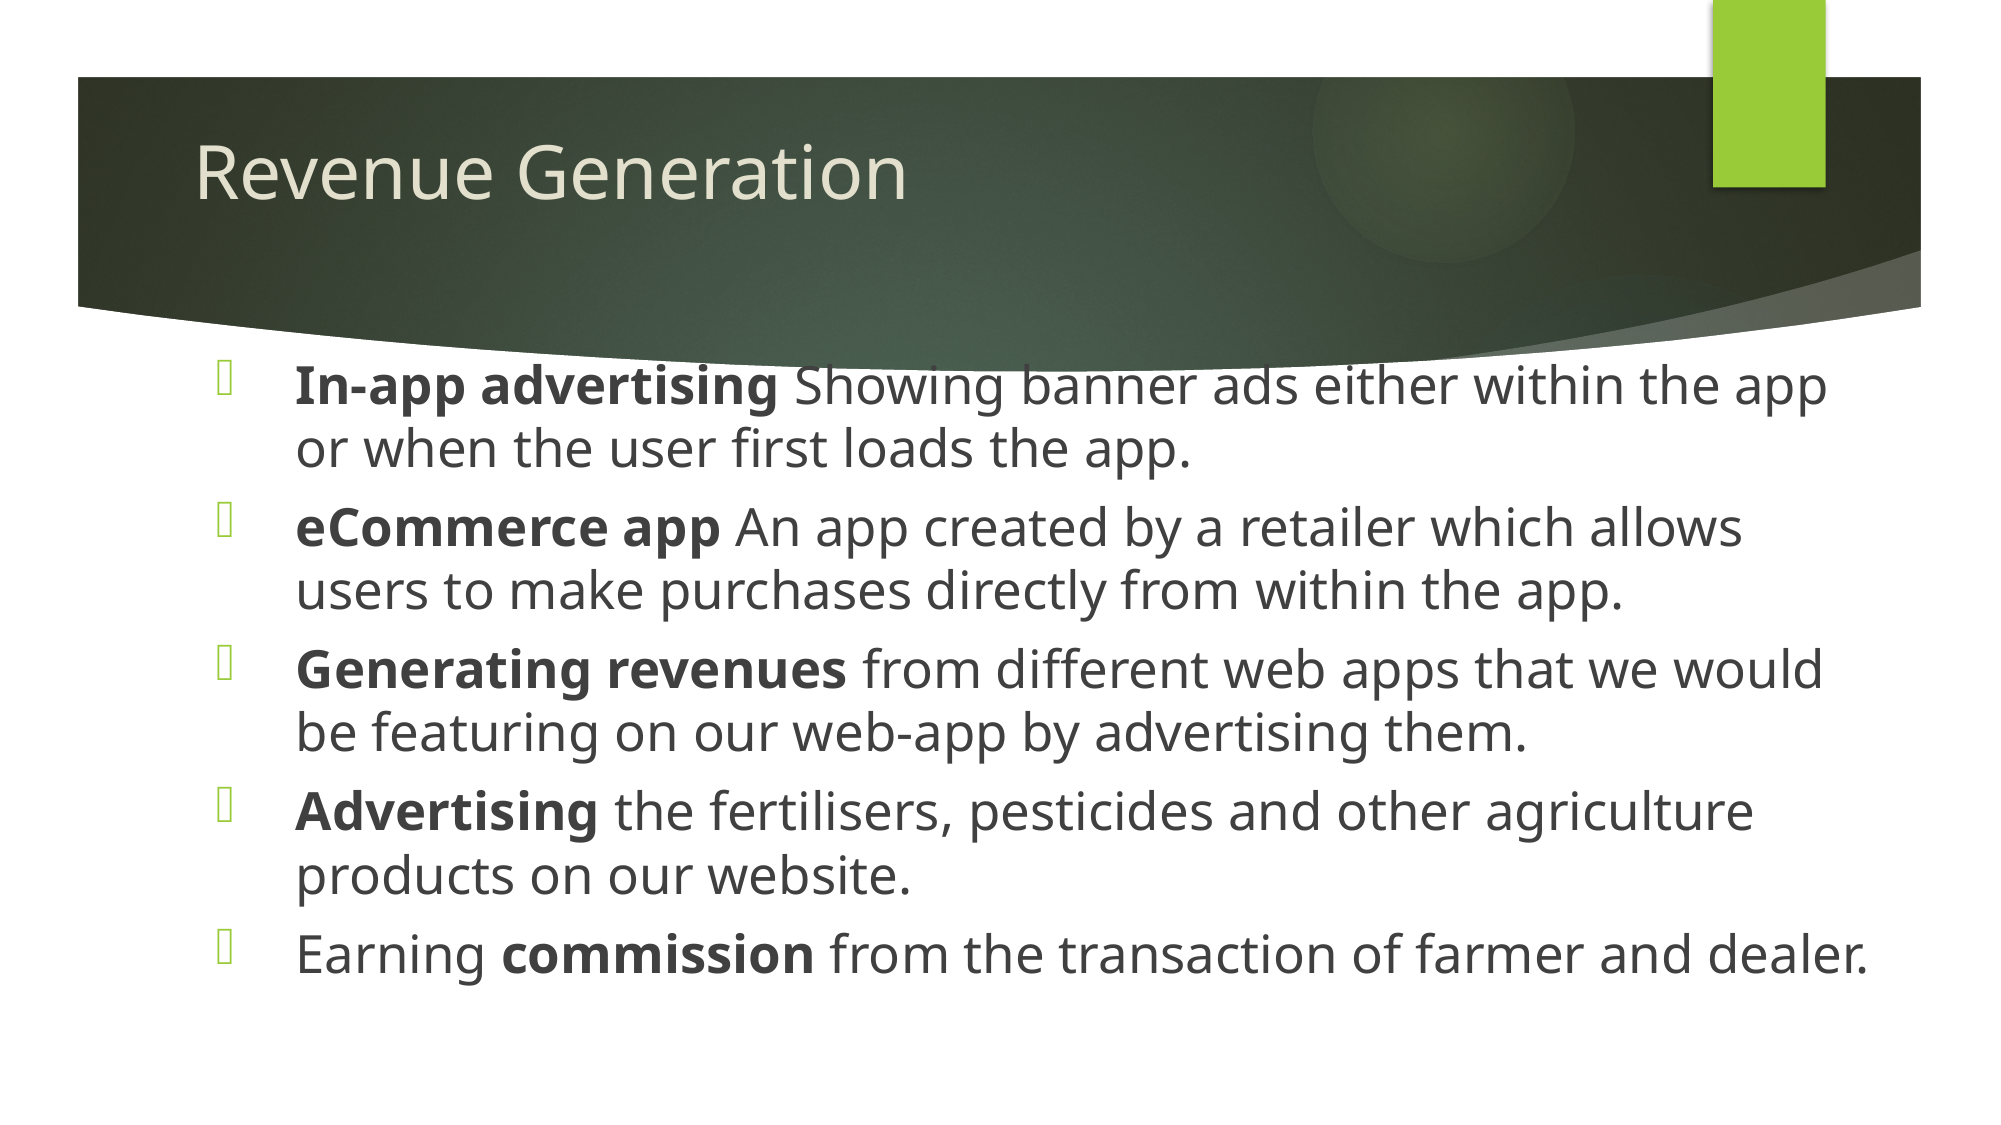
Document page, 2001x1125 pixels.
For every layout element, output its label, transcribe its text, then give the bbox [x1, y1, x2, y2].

list In-app advertising Showing banner ads either within the app or when the user first loads the app. eCommerce app An app created by a retailer which allows users to make purchases directly from within the app. Generating revenues from different web apps that we would be featuring on our web-app by advertising them. Advertising the fertilisers, pesticides and other agriculture products on our website. Earning commission from the transaction of farmer and dealer. [178, 336, 1897, 1012]
title Revenue Generation [178, 85, 1329, 254]
